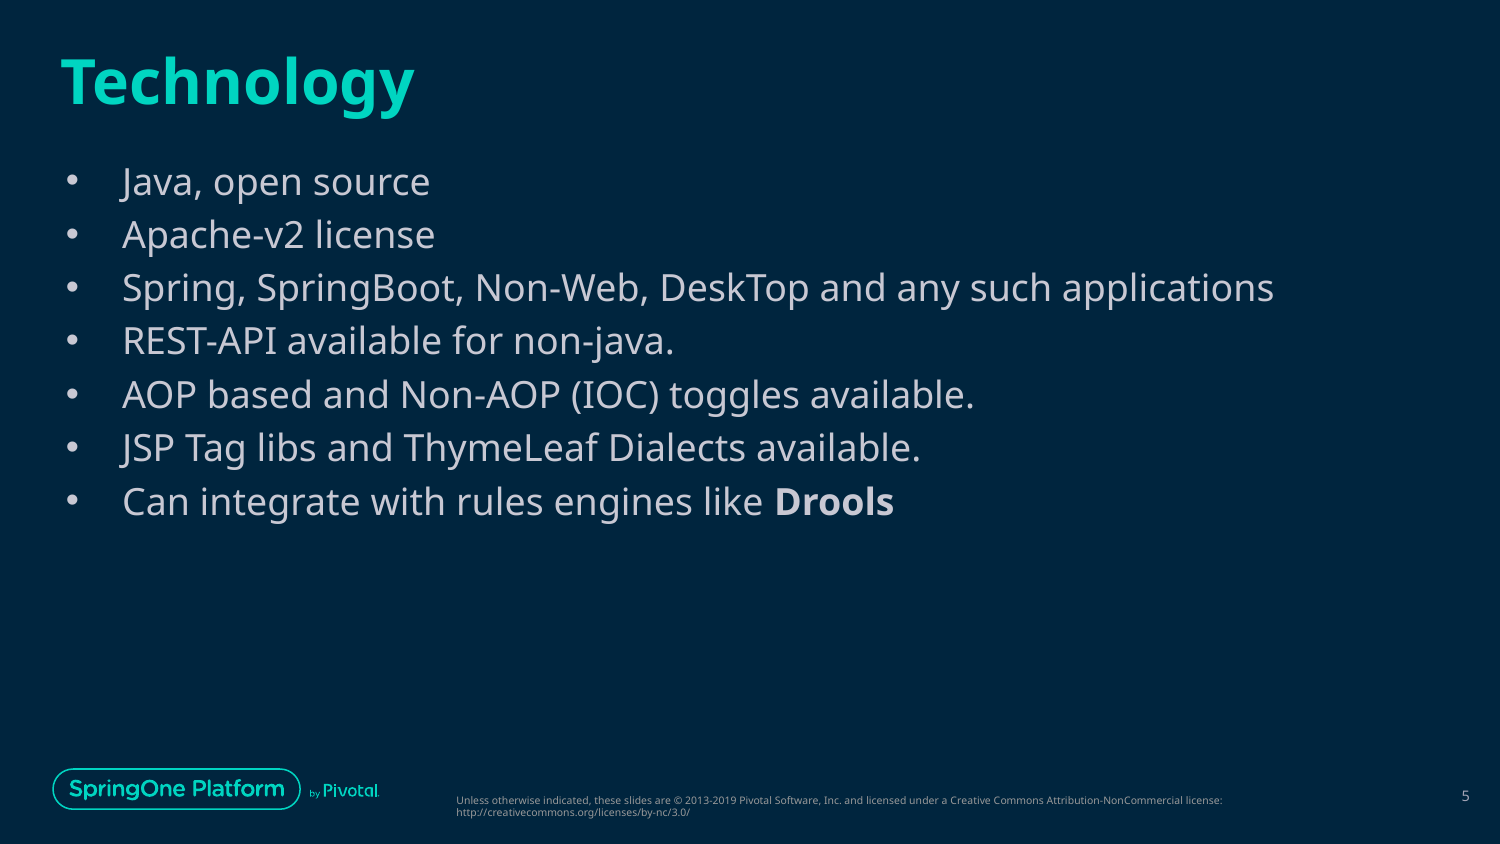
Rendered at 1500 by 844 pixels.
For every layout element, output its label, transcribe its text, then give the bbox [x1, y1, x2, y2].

list Java, open source Apache-v2 license Spring, SpringBoot, Non-Web, DeskTop and any such applications REST-API available for non-java. AOP based and Non-AOP (IOC) toggles available. JSP Tag libs and ThymeLeaf Dialects available. Can integrate with rules engines like Drools [58, 150, 1416, 707]
title Technology [53, 27, 1448, 132]
slide_number 5 [1453, 780, 1478, 814]
